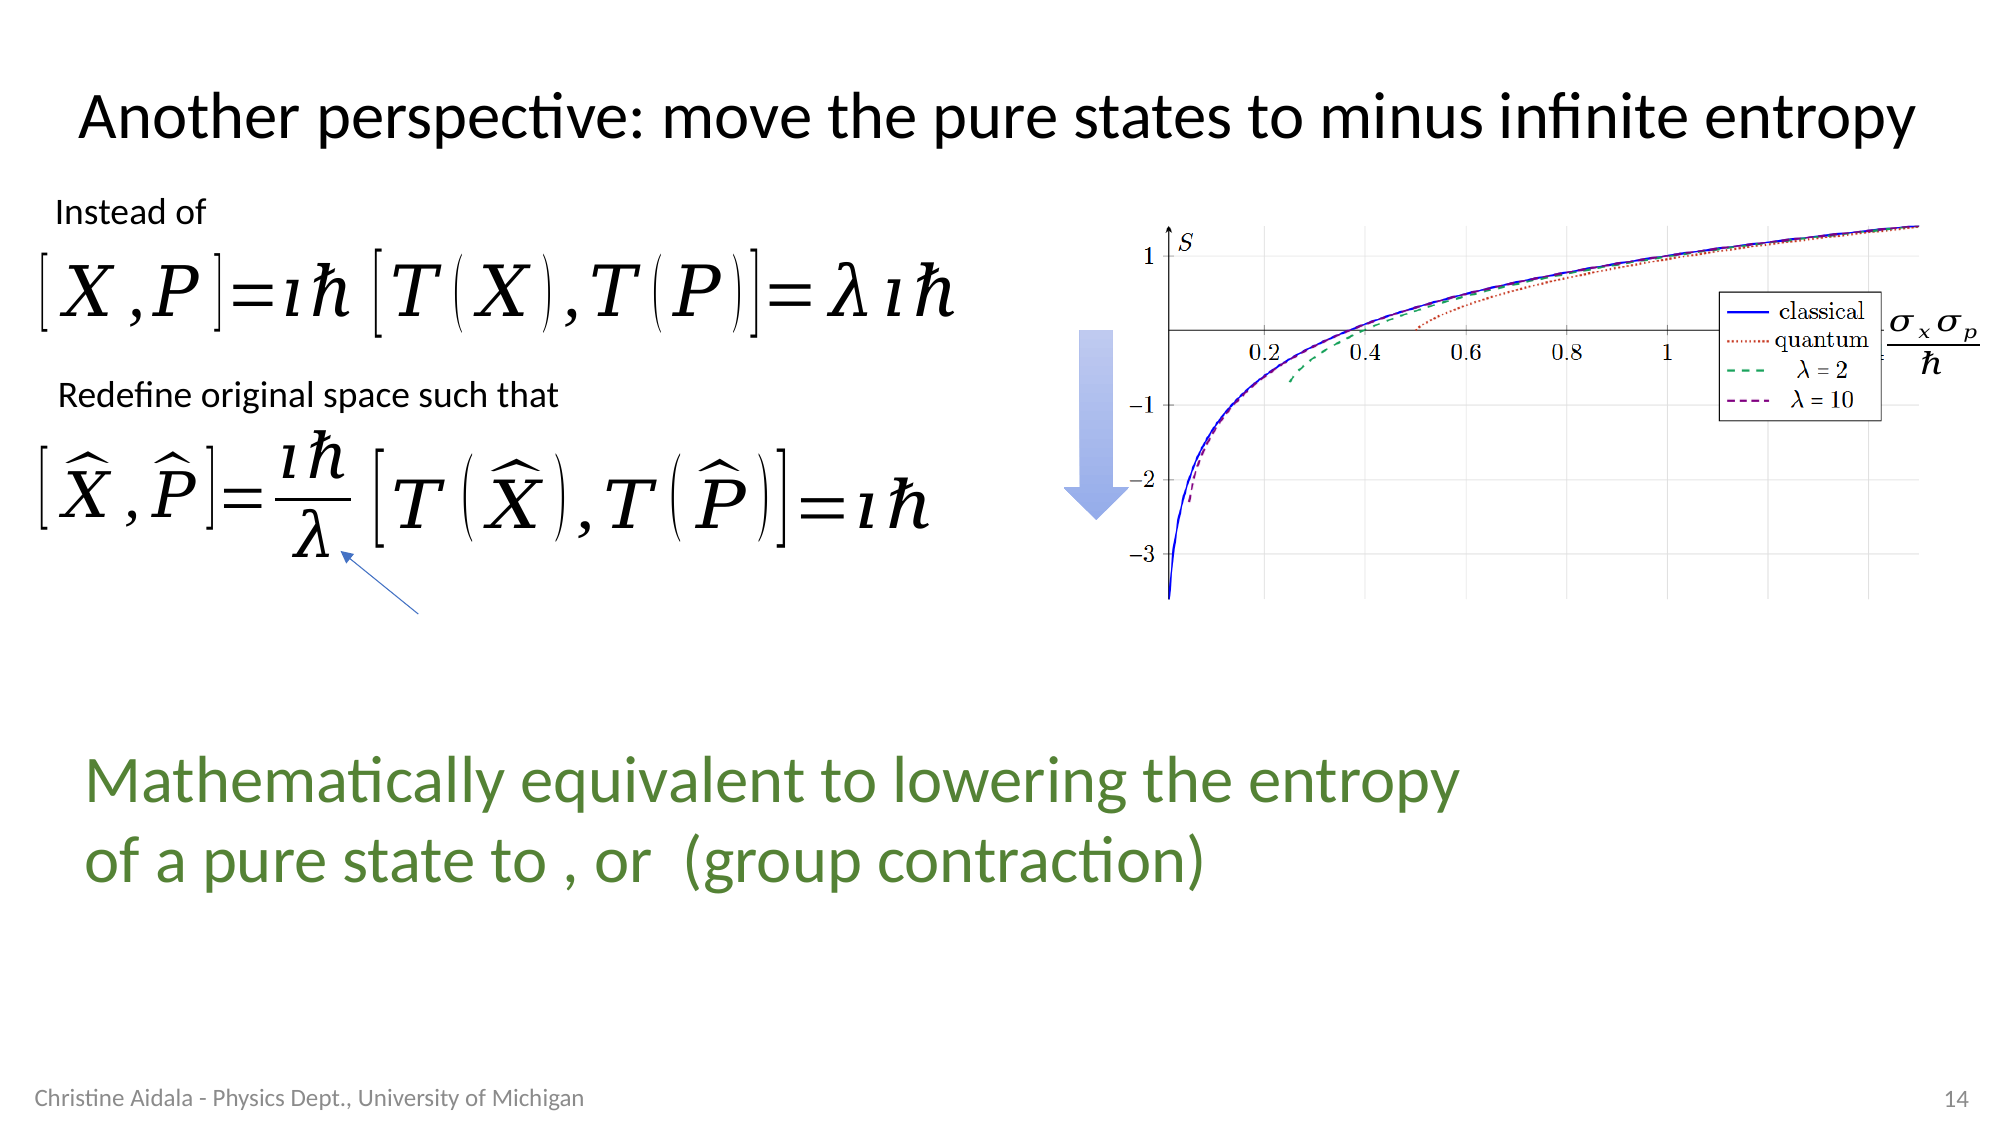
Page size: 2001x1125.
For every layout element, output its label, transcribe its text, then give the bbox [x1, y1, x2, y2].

footer Christine Aidala - Physics Dept., University of Michigan [19, 1077, 999, 1116]
text_box Instead of [40, 179, 222, 240]
slide_number 14 [1893, 1078, 1985, 1116]
text_box Redefine original space such that [43, 362, 575, 423]
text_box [340, 550, 419, 615]
text_box [1061, 328, 1109, 522]
picture [1109, 179, 1944, 616]
text_box Another perspective: move the pure states to minus infinite entropy [63, 64, 1933, 160]
